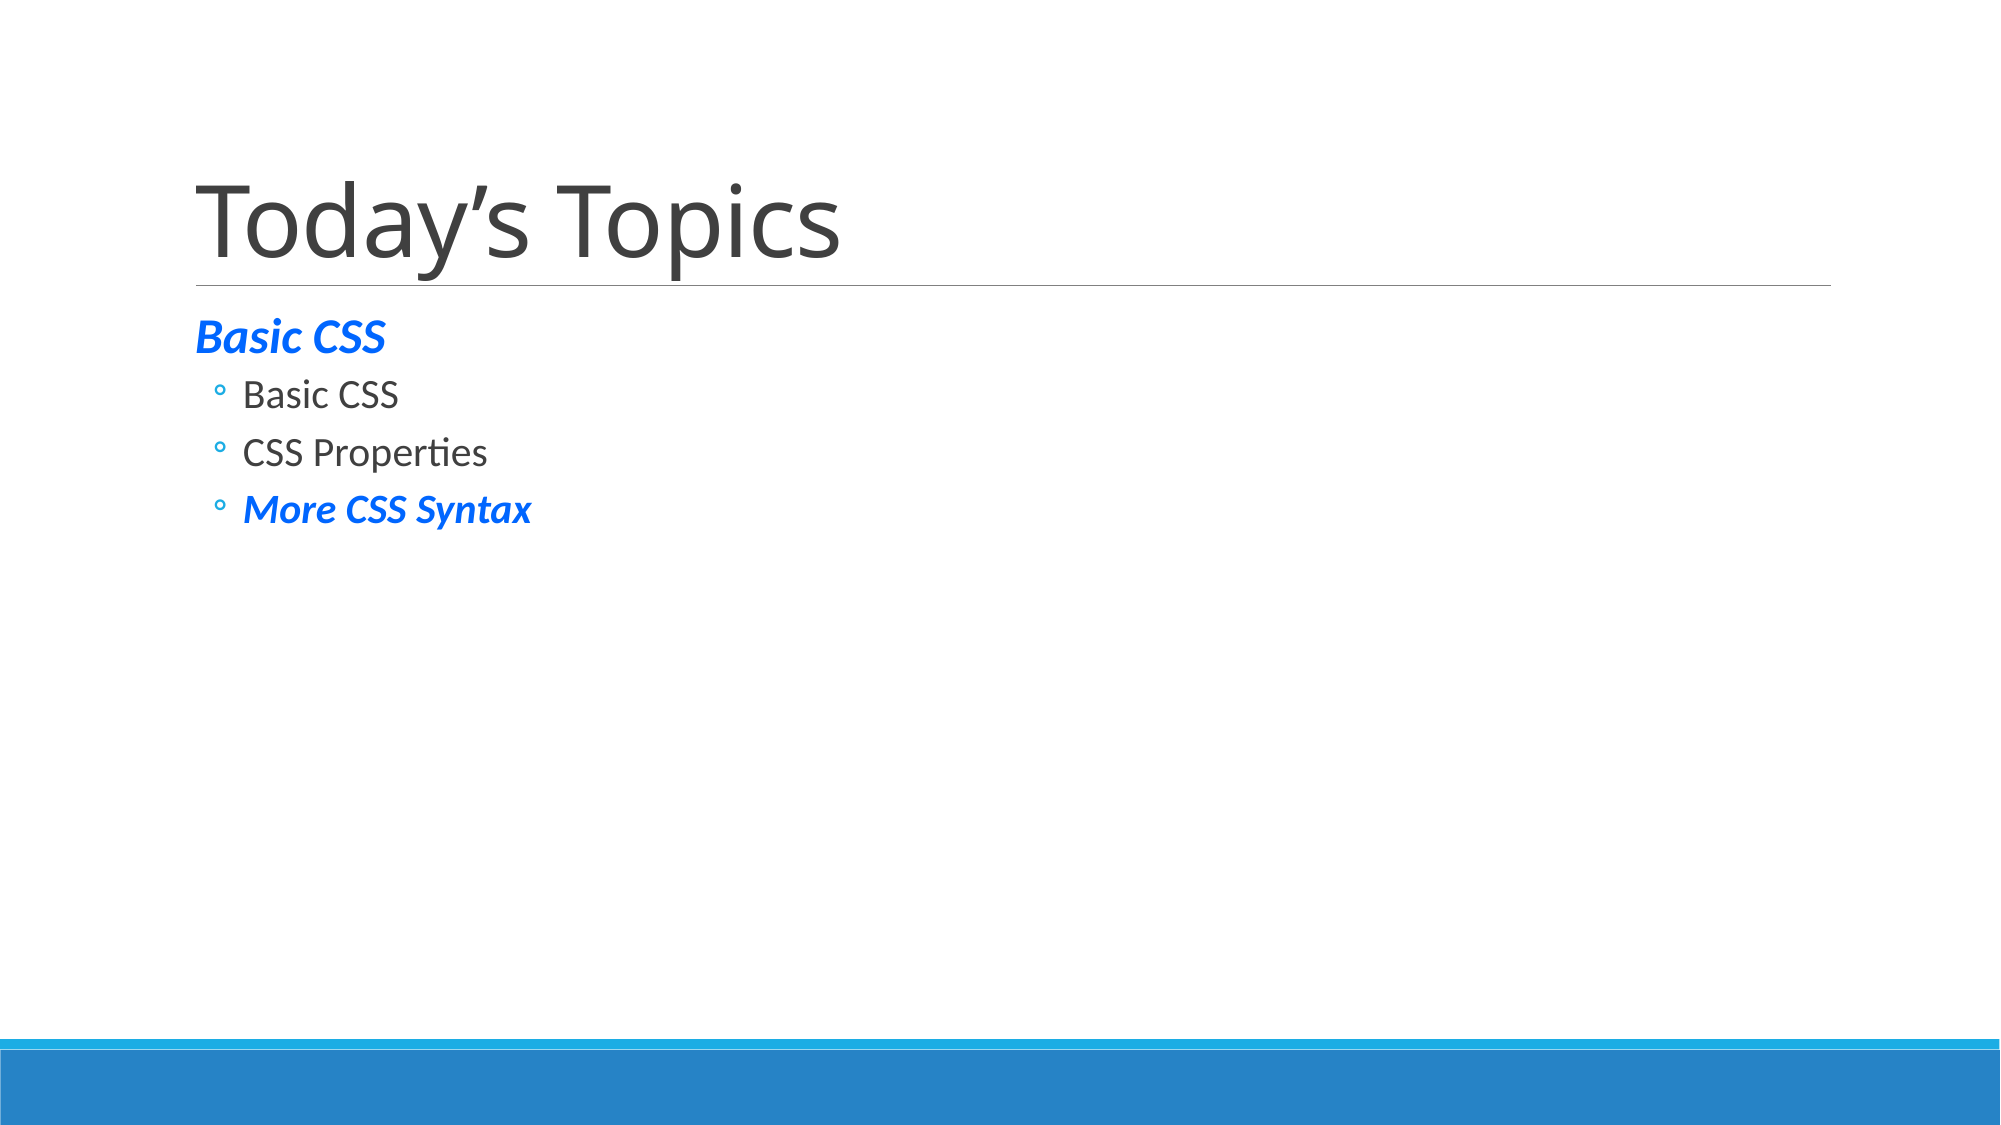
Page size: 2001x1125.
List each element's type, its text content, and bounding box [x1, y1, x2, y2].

list Basic CSS Basic CSS CSS Properties More CSS Syntax [180, 302, 1830, 963]
title Today’s Topics [180, 47, 1830, 285]
